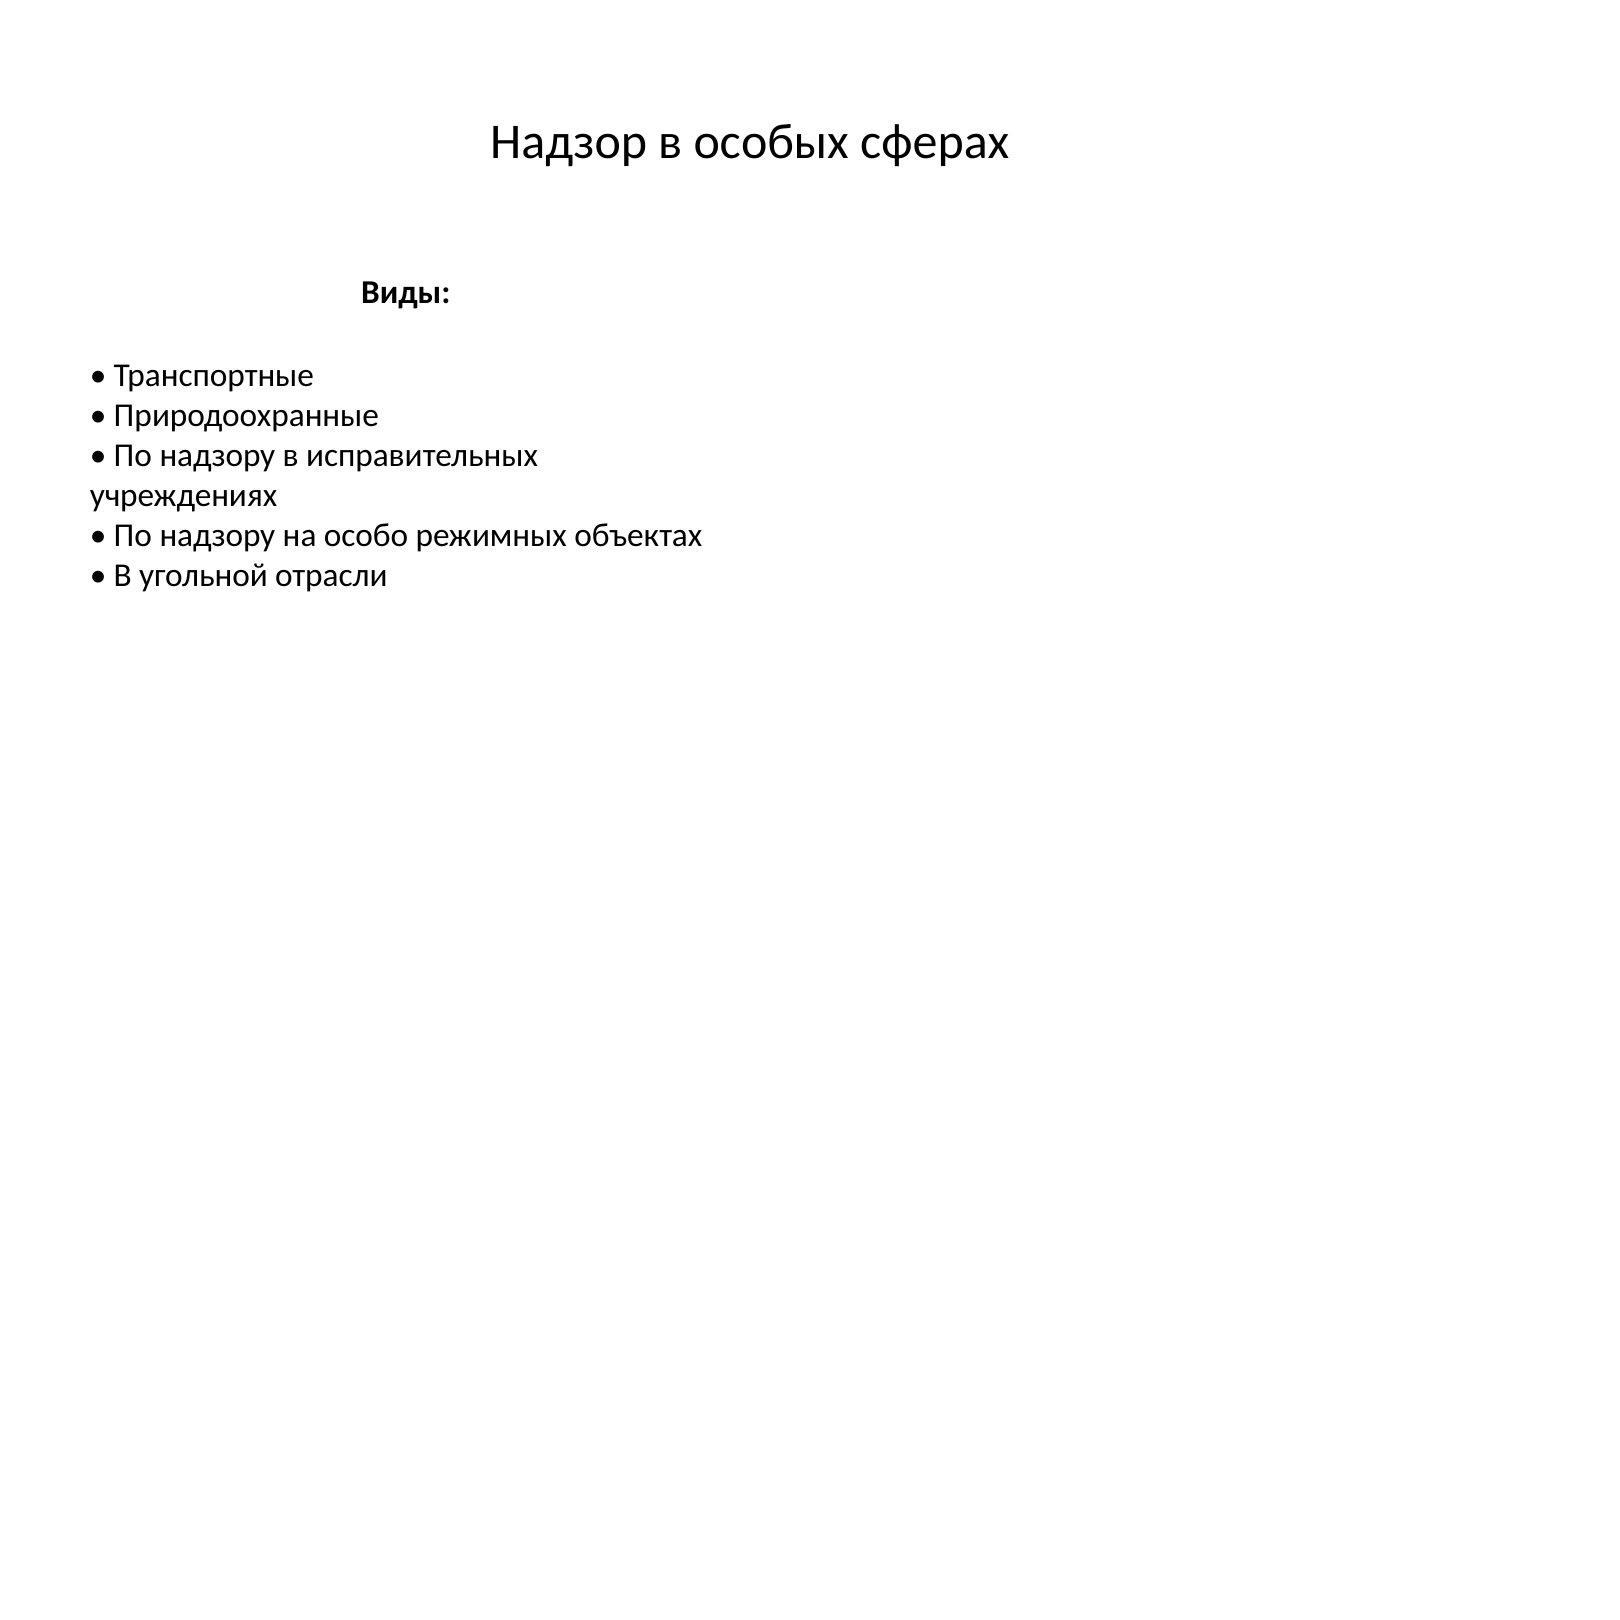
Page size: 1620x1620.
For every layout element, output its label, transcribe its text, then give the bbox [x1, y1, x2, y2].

text_box Виды: [346, 262, 466, 318]
text_box • Транспортные • Природоохранные • По надзору в исправительных учреждениях • По надзору на особо режимных объектах • В угольной отрасли [74, 345, 738, 1005]
title Надзор в особых сферах [75, 45, 1425, 233]
